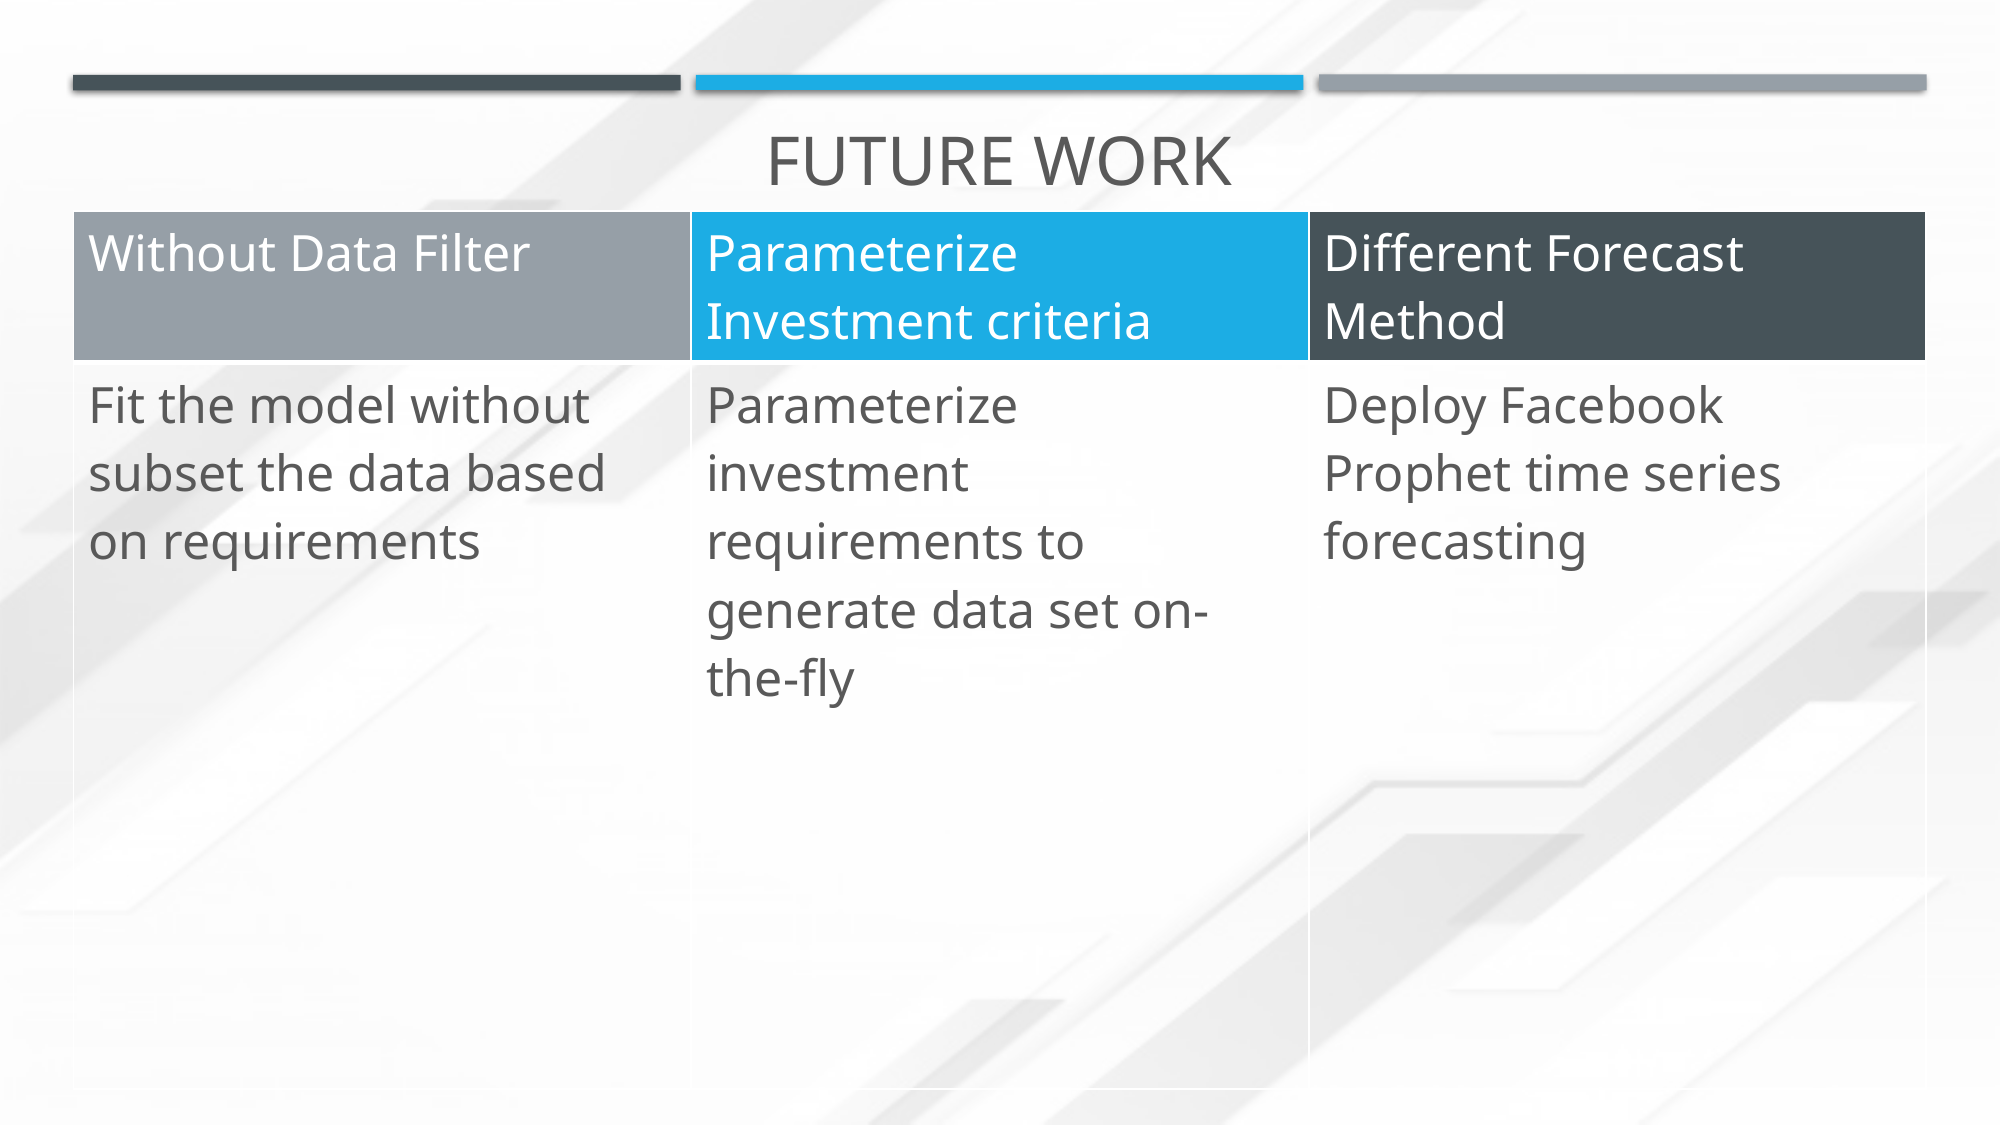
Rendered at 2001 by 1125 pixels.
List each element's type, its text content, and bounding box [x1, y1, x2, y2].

table_cell Fit the model without subset the data based on requirements [74, 365, 690, 1088]
table_cell Parameterize investment requirements to generate data set on-the-fly [692, 365, 1308, 1088]
table_cell Deploy Facebook Prophet time series forecasting [1310, 365, 1925, 1088]
table_header Different Forecast Method [1310, 212, 1925, 360]
table_header Without Data Filter [74, 212, 690, 360]
title Future work [94, 104, 1904, 213]
table_header Parameterize Investment criteria [692, 213, 1308, 360]
